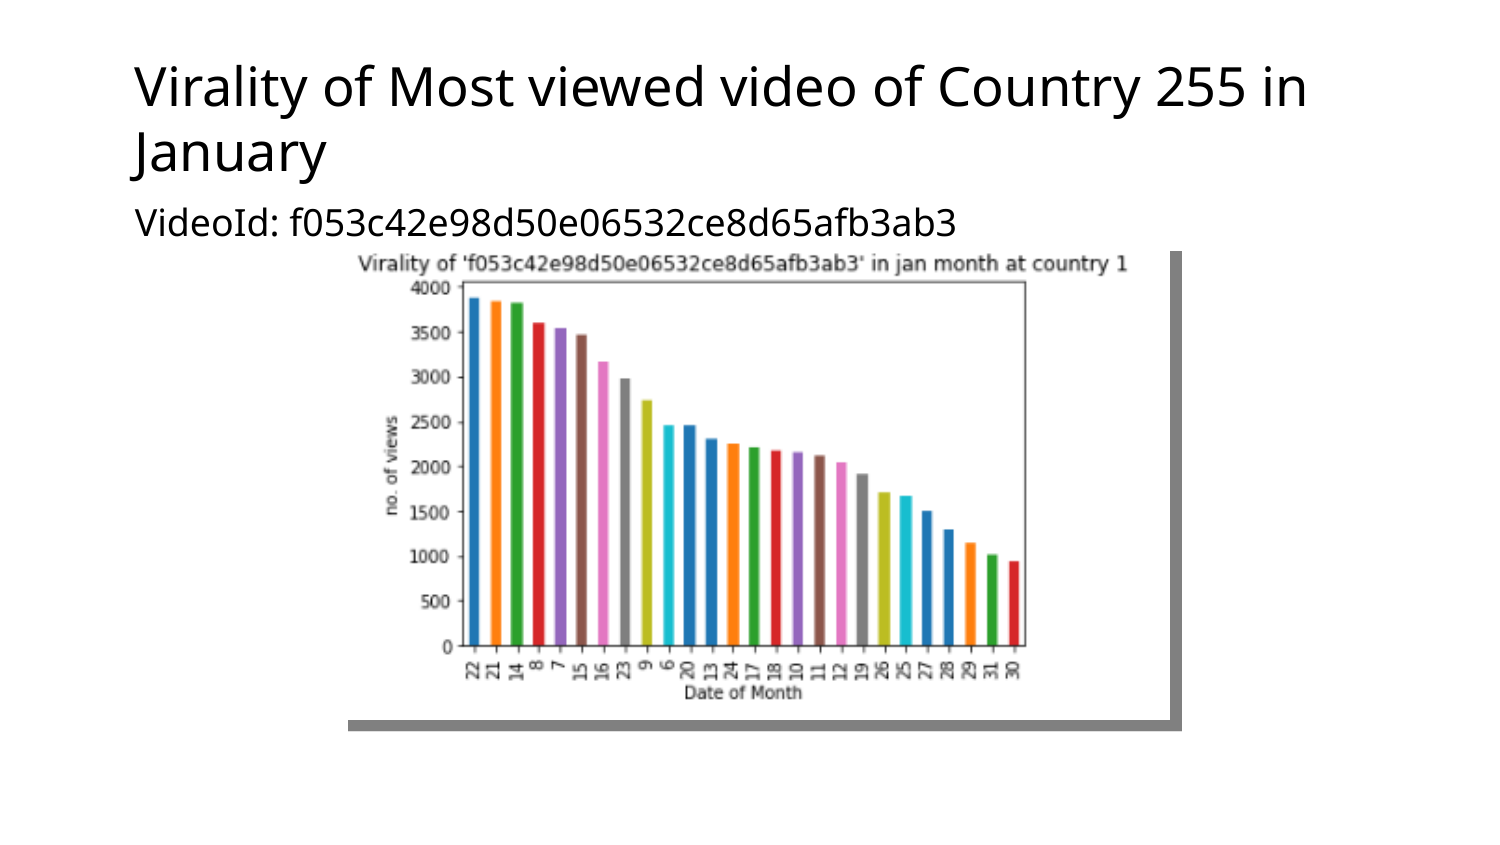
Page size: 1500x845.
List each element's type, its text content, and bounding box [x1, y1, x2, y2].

picture [336, 239, 1171, 721]
text_box Virality of Most viewed video of Country 255 in January VideoId: f053c42e98d50e06532ce8d65afb3ab3 [120, 44, 1380, 255]
